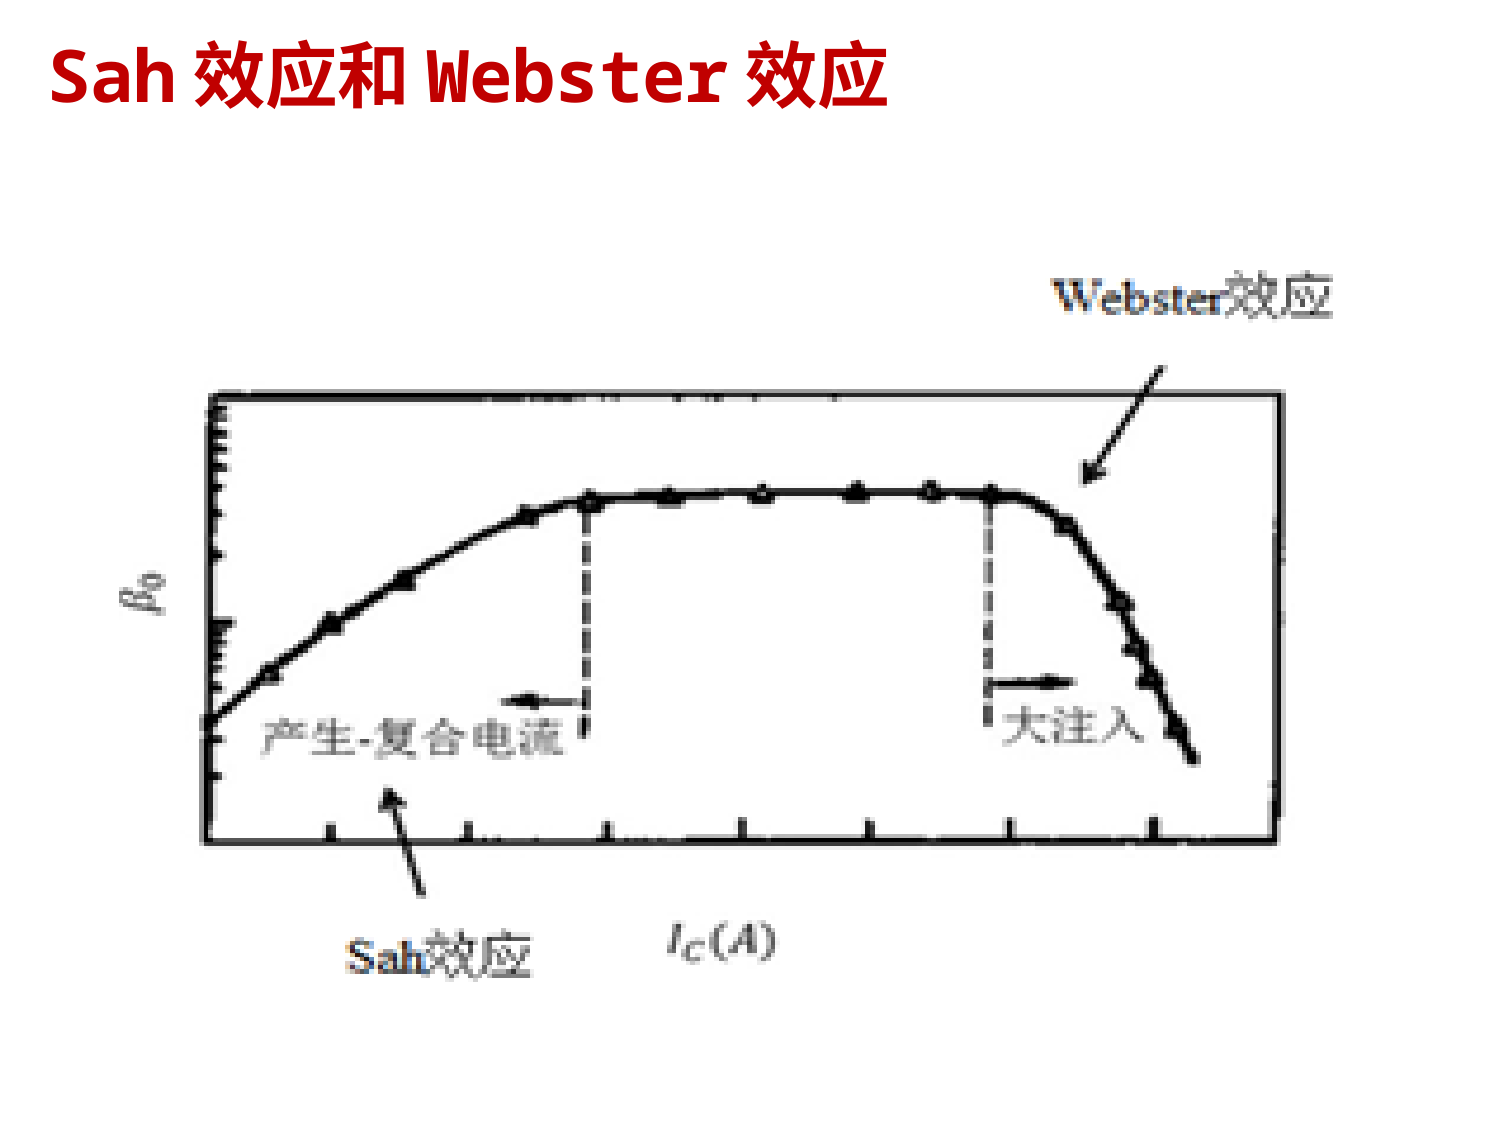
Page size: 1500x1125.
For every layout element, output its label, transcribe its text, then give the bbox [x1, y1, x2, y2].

text_box Sah效应和Webster效应 [17, 22, 920, 147]
picture [119, 184, 1381, 1044]
